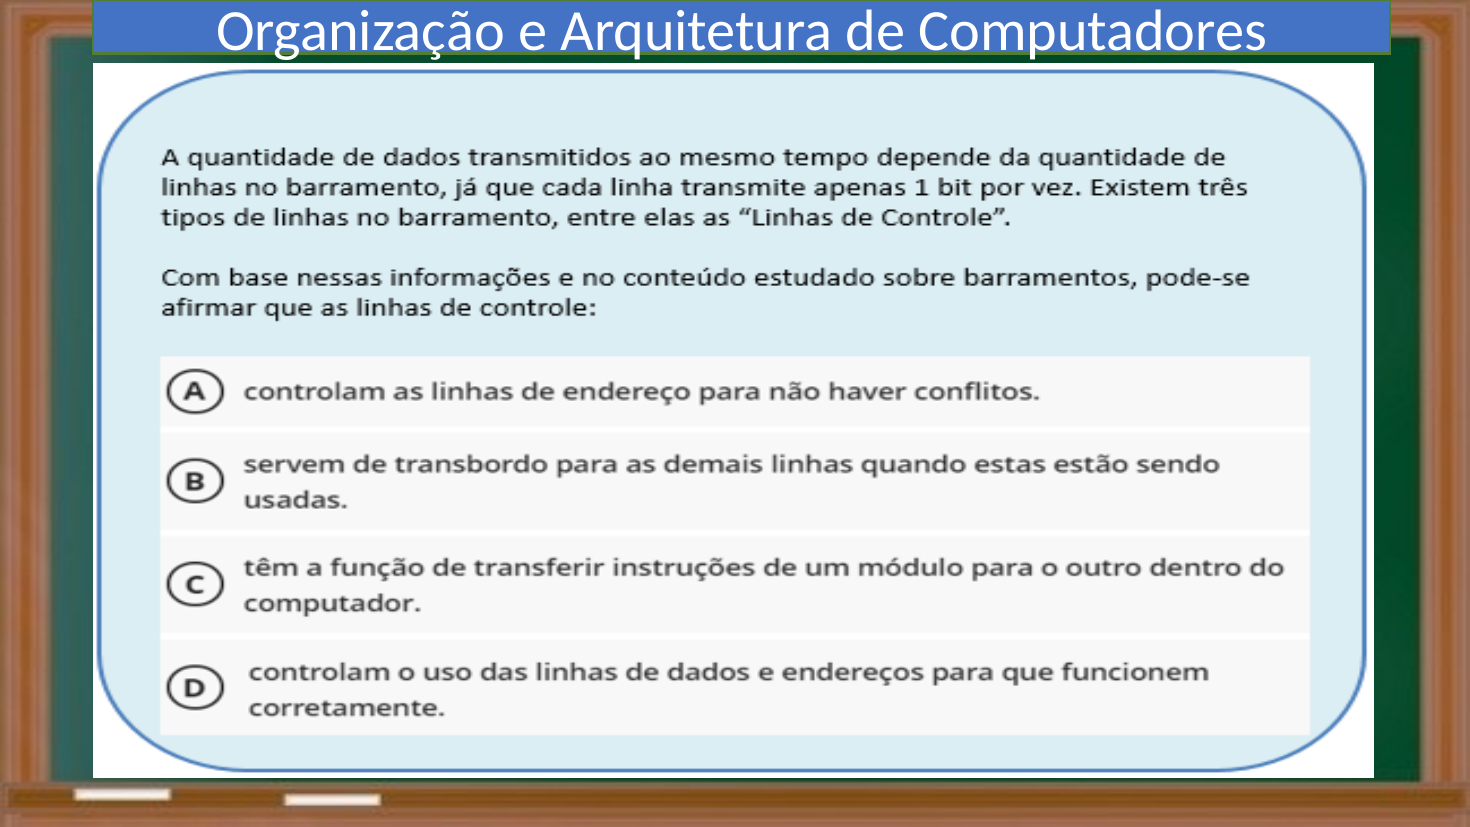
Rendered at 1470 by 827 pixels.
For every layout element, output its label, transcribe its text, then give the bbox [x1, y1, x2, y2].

text_box Organização e Arquitetura de Computadores [93, 0, 1391, 54]
picture [0, 0, 1470, 827]
